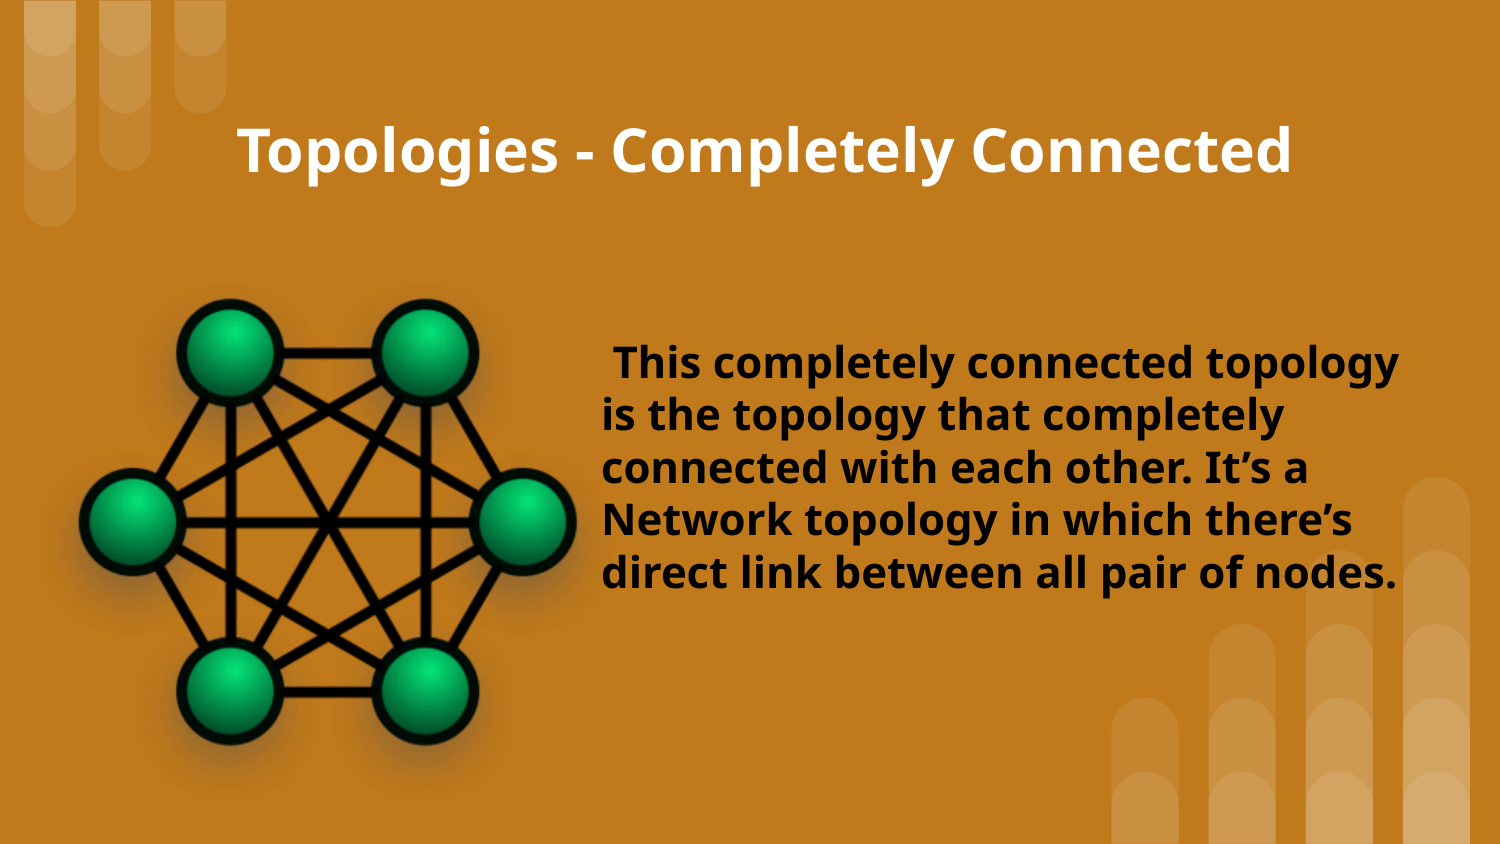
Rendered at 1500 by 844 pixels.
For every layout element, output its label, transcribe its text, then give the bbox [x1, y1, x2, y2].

title Topologies - Completely Connected [221, 66, 1476, 232]
picture [22, 262, 635, 826]
text_box This completely connected topology is the topology that completely connected with each other. It’s a Network topology in which there’s direct link between all pair of nodes. [640, 319, 1454, 752]
